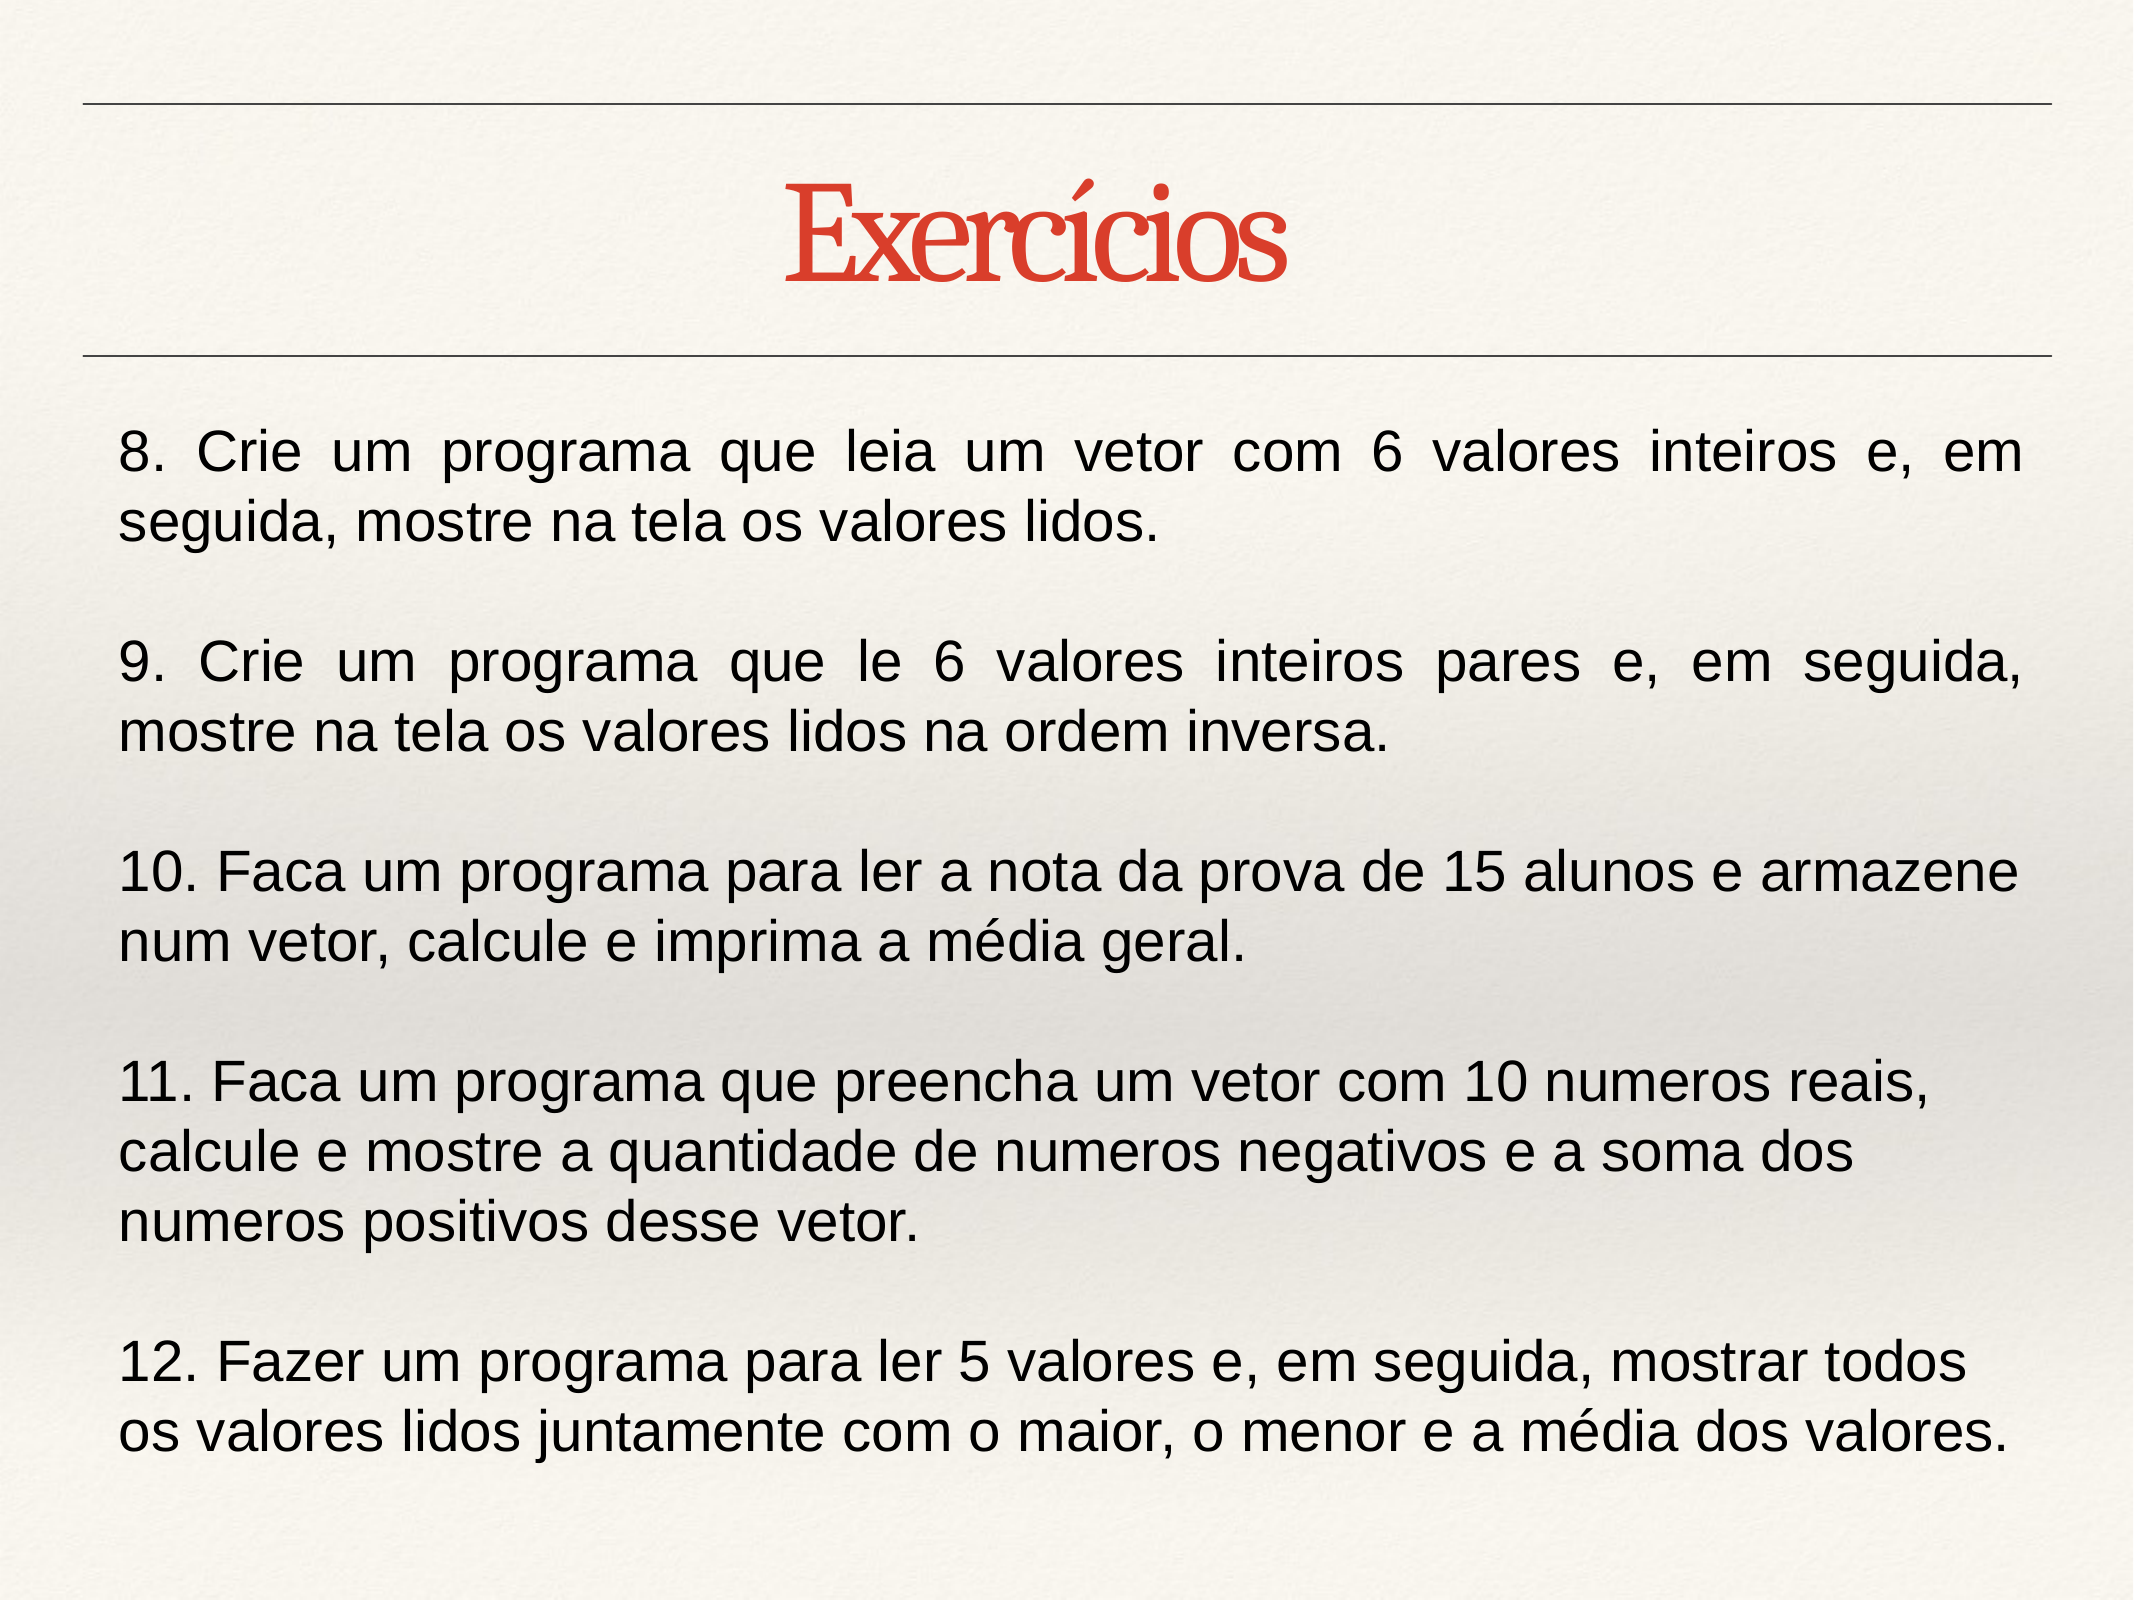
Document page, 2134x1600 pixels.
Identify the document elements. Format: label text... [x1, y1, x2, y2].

picture [0, 0, 2134, 1600]
text_box 8. Crie um programa que leia um vetor com 6 valores inteiros e, em seguida, mostre na tela os valores lidos. 9. Crie um programa que le 6 valores inteiros pares e, em seguida, mostre na tela os valores lidos na ordem inversa. 10. Faca um programa para ler a nota da prova de 15 alunos e armazene num vetor, calcule e imprima a média geral. 11. Faca um programa que preencha um vetor com 10 numeros reais, calcule e mostre a quantidade de numeros negativos e a soma dos numeros positivos desse vetor. 12. Fazer um programa para ler 5 valores e, em seguida, mostrar todos os valores lidos juntamente com o maior, o menor e a média dos valores. [104, 406, 2042, 1471]
title Exercícios [779, 133, 1355, 403]
